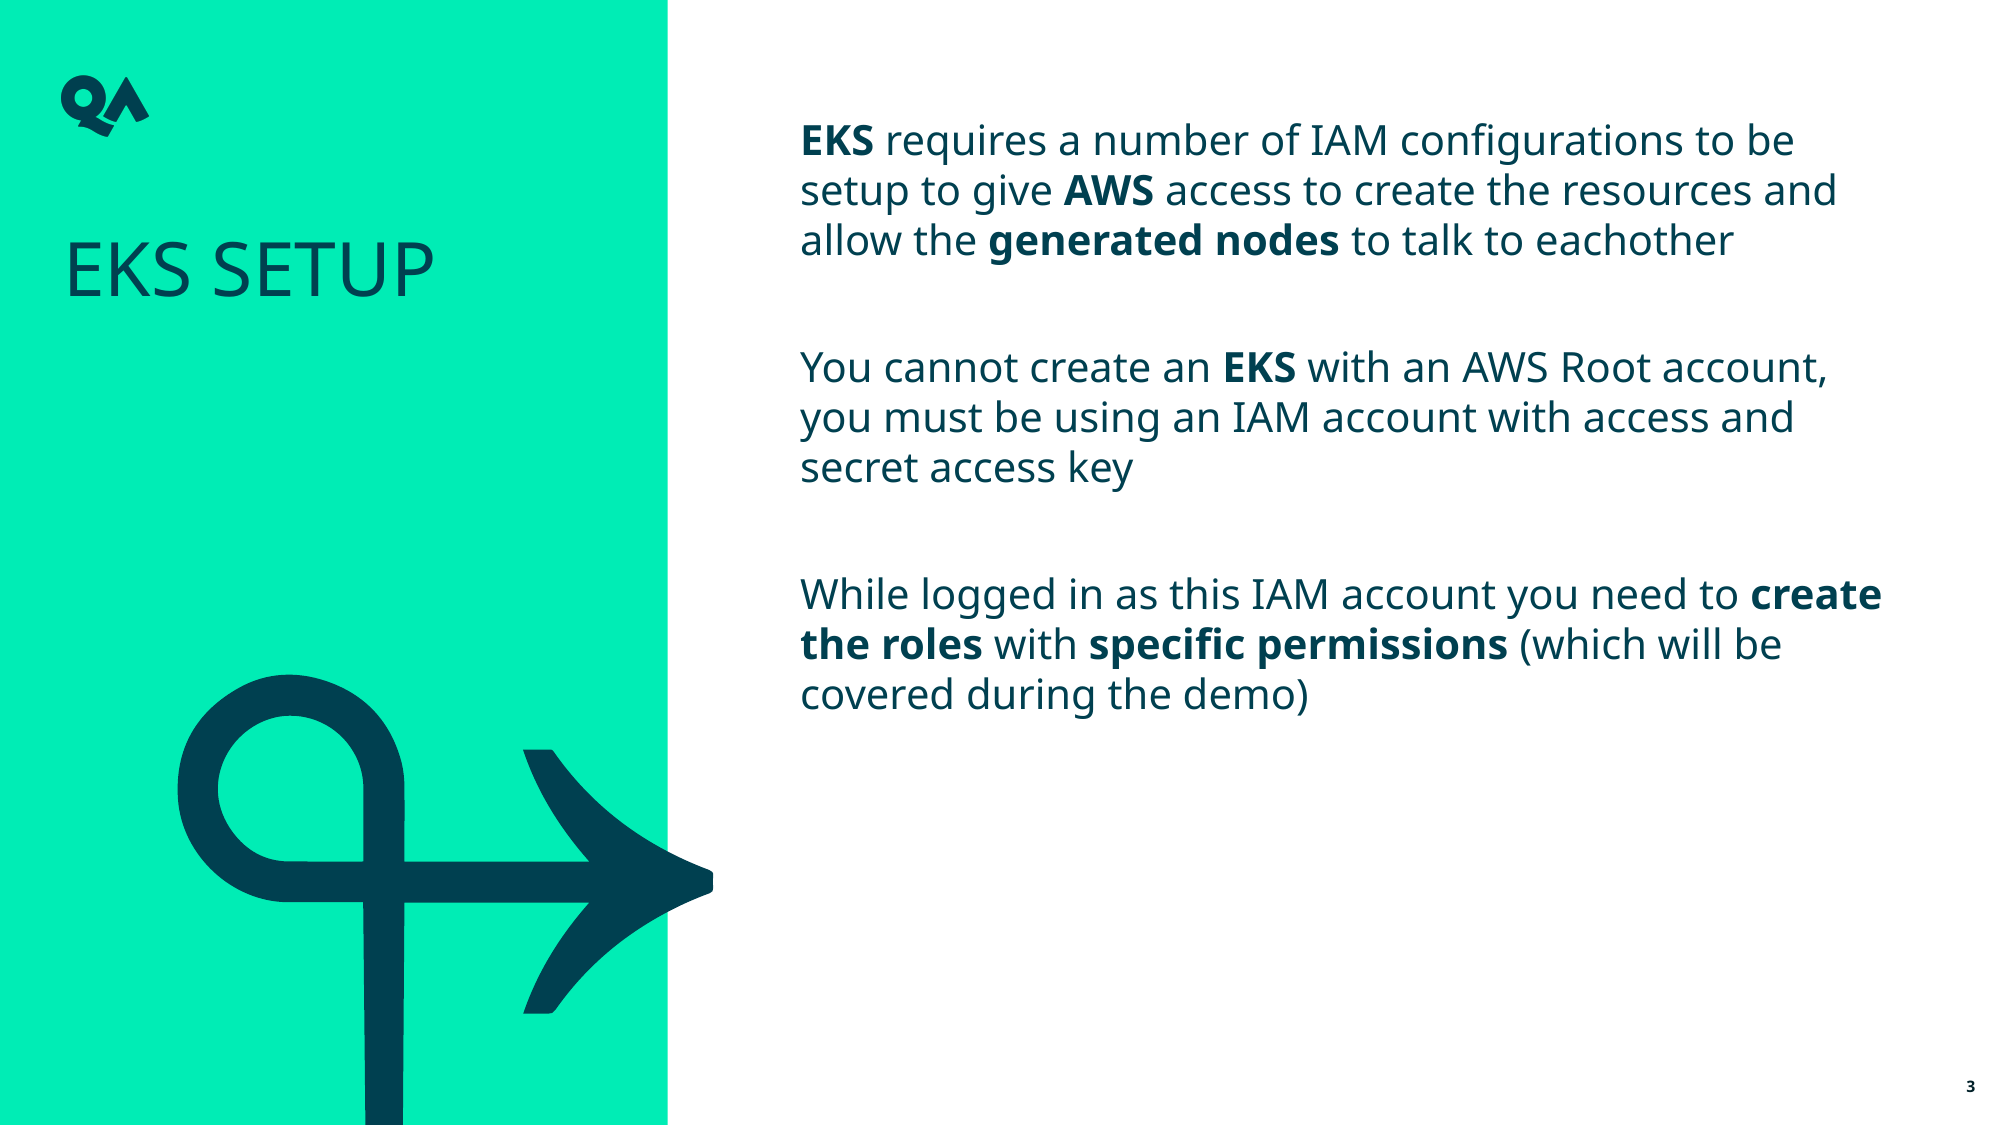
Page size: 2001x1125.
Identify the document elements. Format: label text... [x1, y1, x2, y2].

picture [44, 61, 166, 148]
list EKS requires a number of IAM configurations to be setup to give AWS access to create the resources and allow the generated nodes to talk to eachother You cannot create an EKS with an AWS Root account, you must be using an IAM account with access and secret access key While logged in as this IAM account you need to create the roles with specific permissions (which will be covered during the demo) [800, 113, 1911, 953]
list EKS setup [63, 221, 628, 673]
slide_number 3 [1846, 1068, 1976, 1098]
